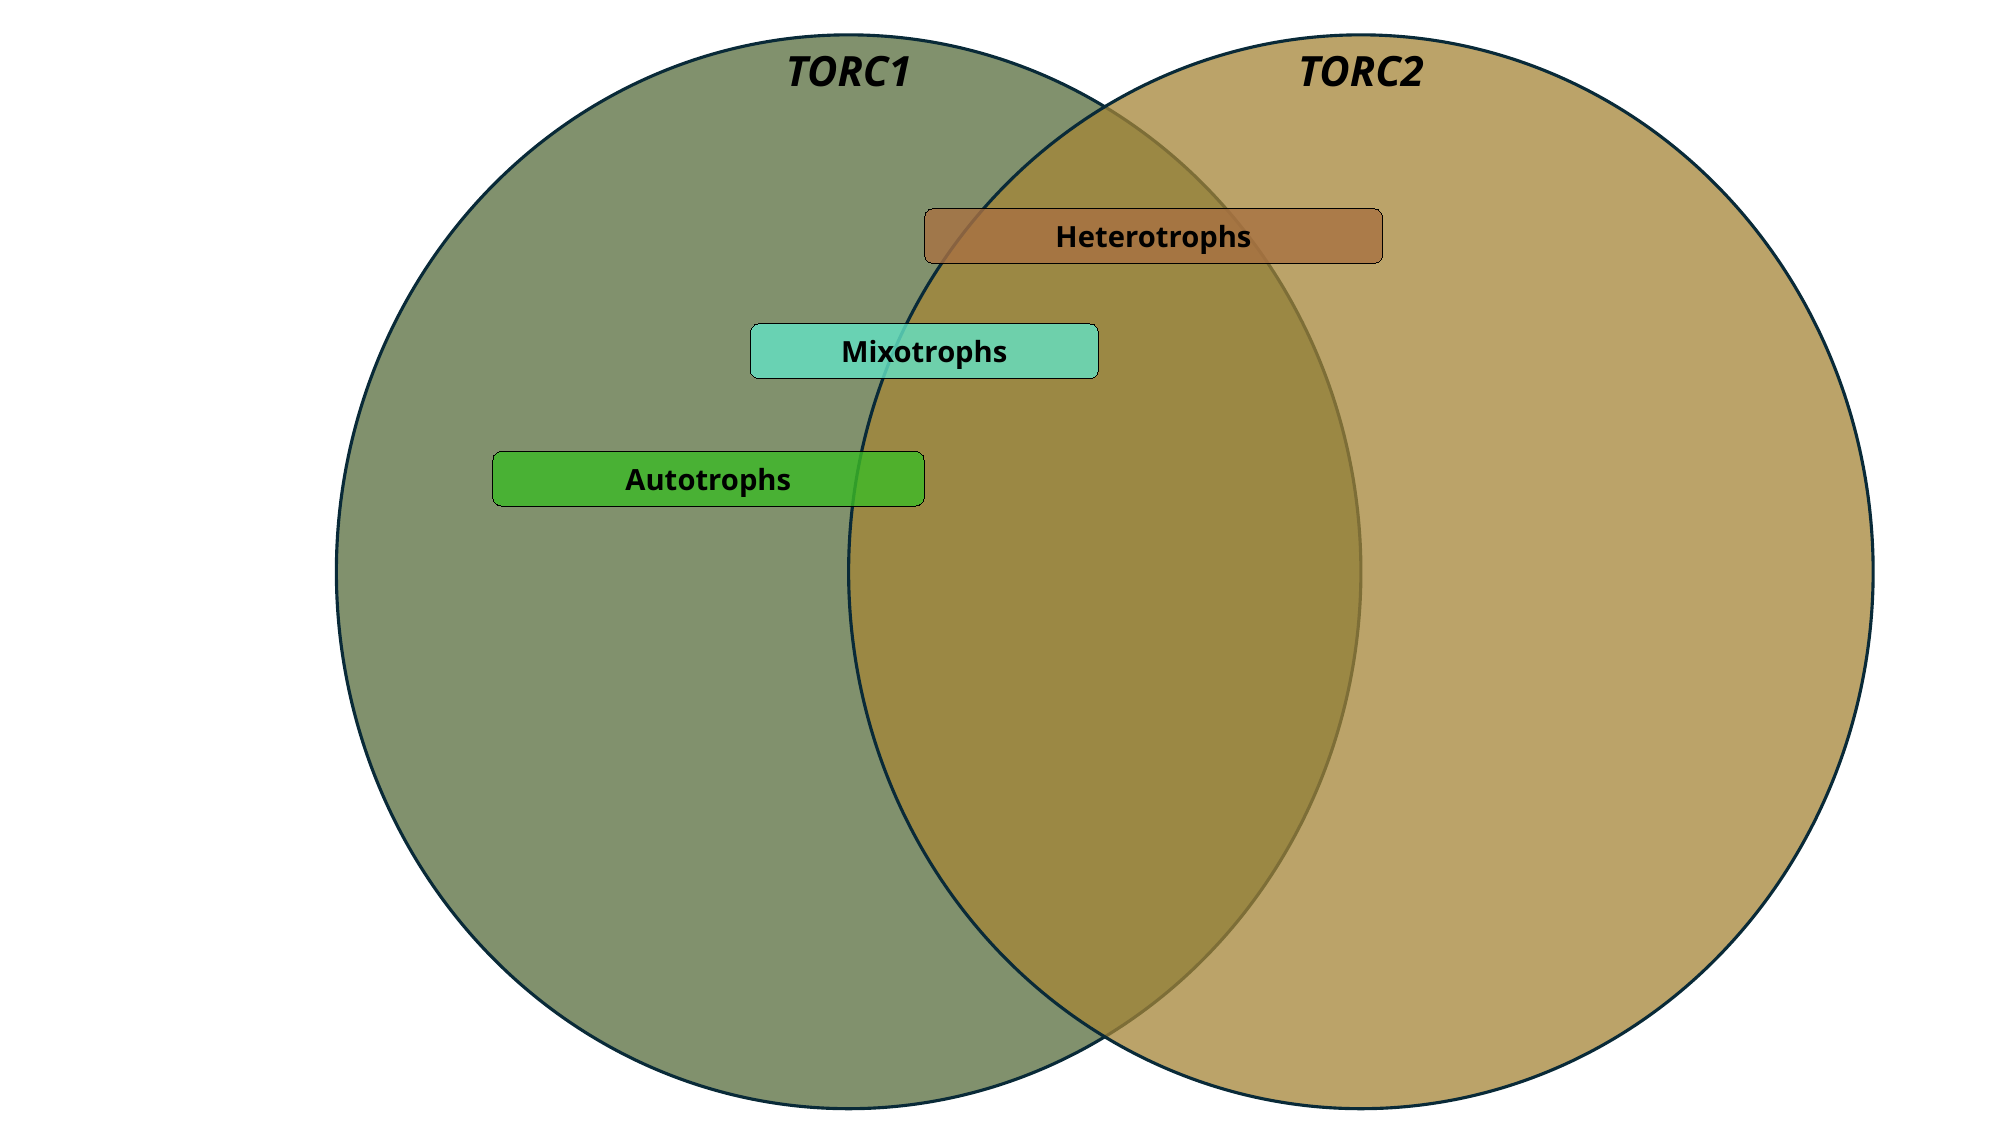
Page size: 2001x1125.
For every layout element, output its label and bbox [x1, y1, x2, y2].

text_box [335, 34, 1874, 1110]
